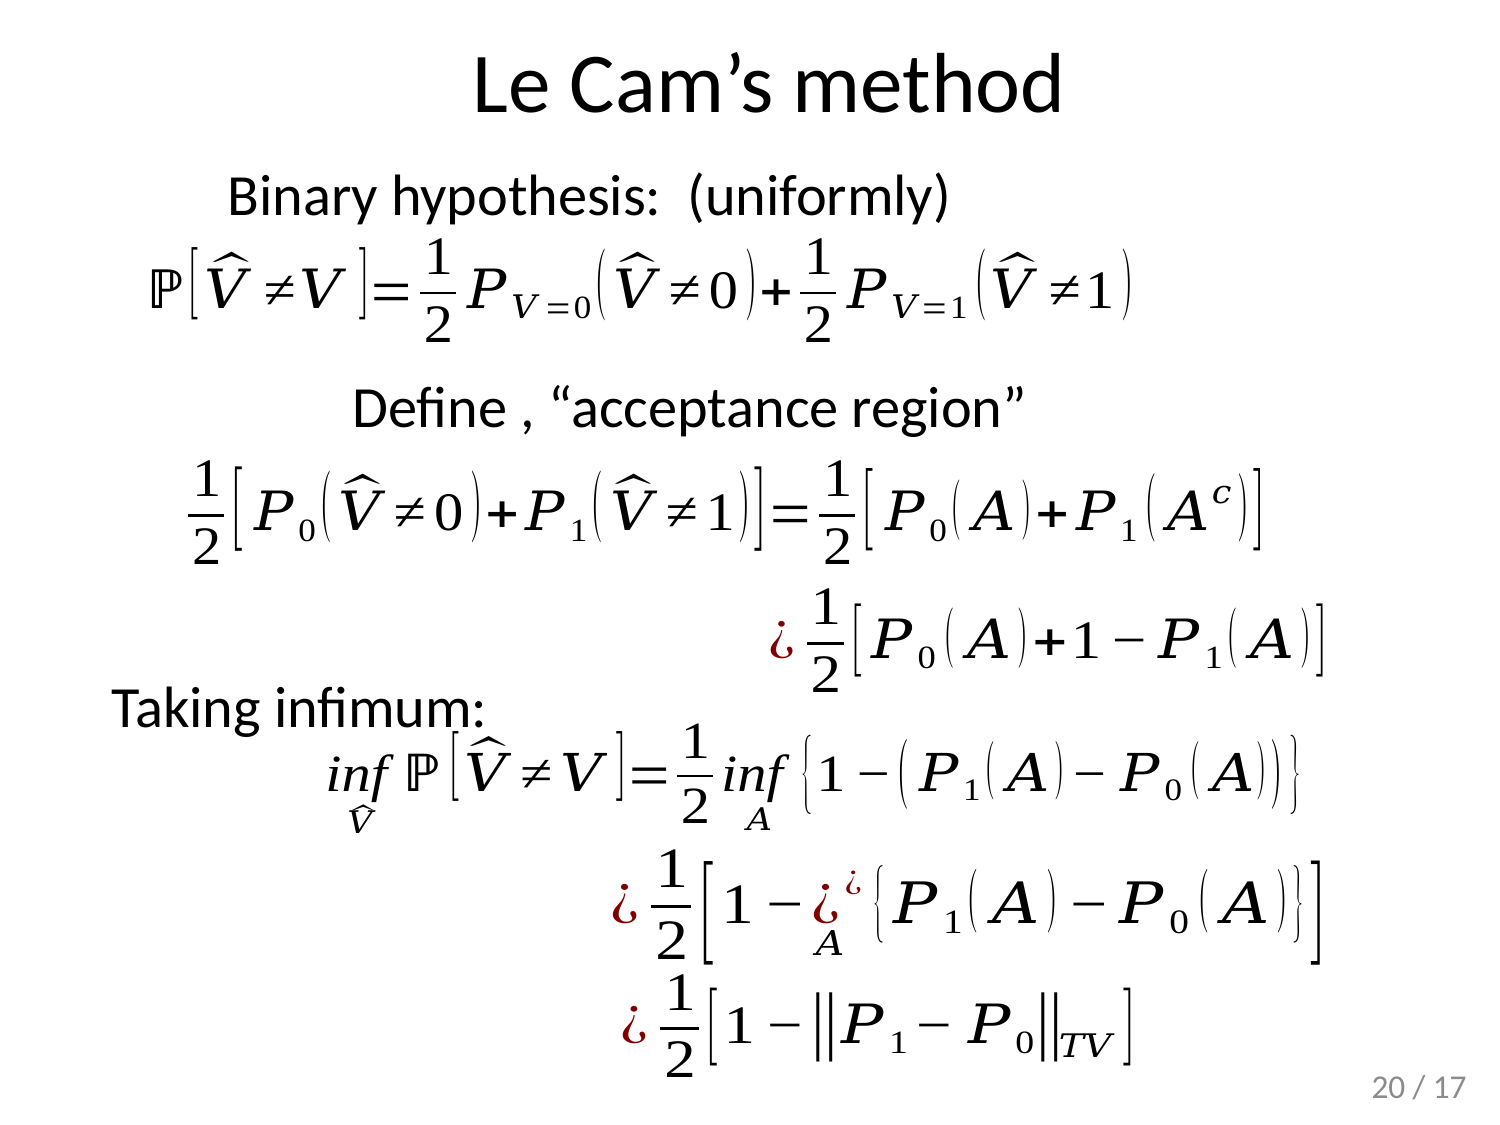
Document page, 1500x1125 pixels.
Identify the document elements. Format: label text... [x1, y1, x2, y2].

slide_number 20 [1131, 1054, 1482, 1115]
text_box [184, 449, 1328, 707]
title Le Cam’s method [94, 20, 1445, 138]
text_box Taking infimum: [96, 662, 320, 747]
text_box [325, 714, 1326, 1092]
